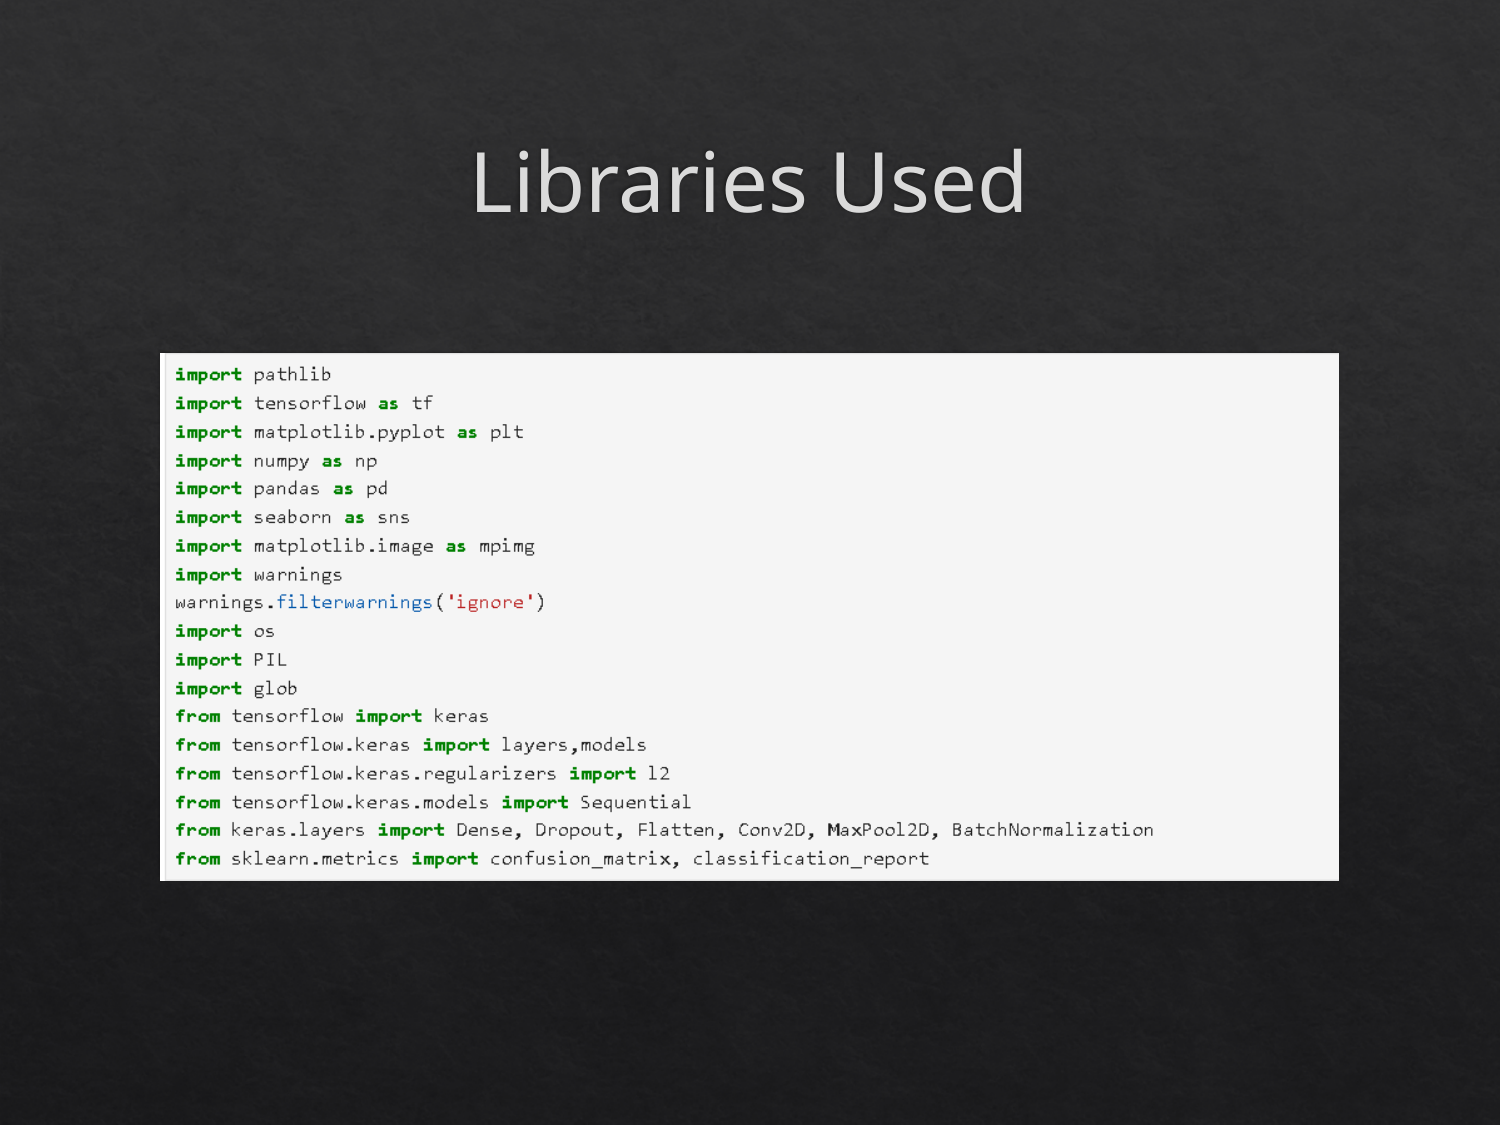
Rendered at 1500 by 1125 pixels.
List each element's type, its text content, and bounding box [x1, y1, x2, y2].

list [160, 353, 1339, 882]
title Libraries Used [112, 99, 1387, 260]
